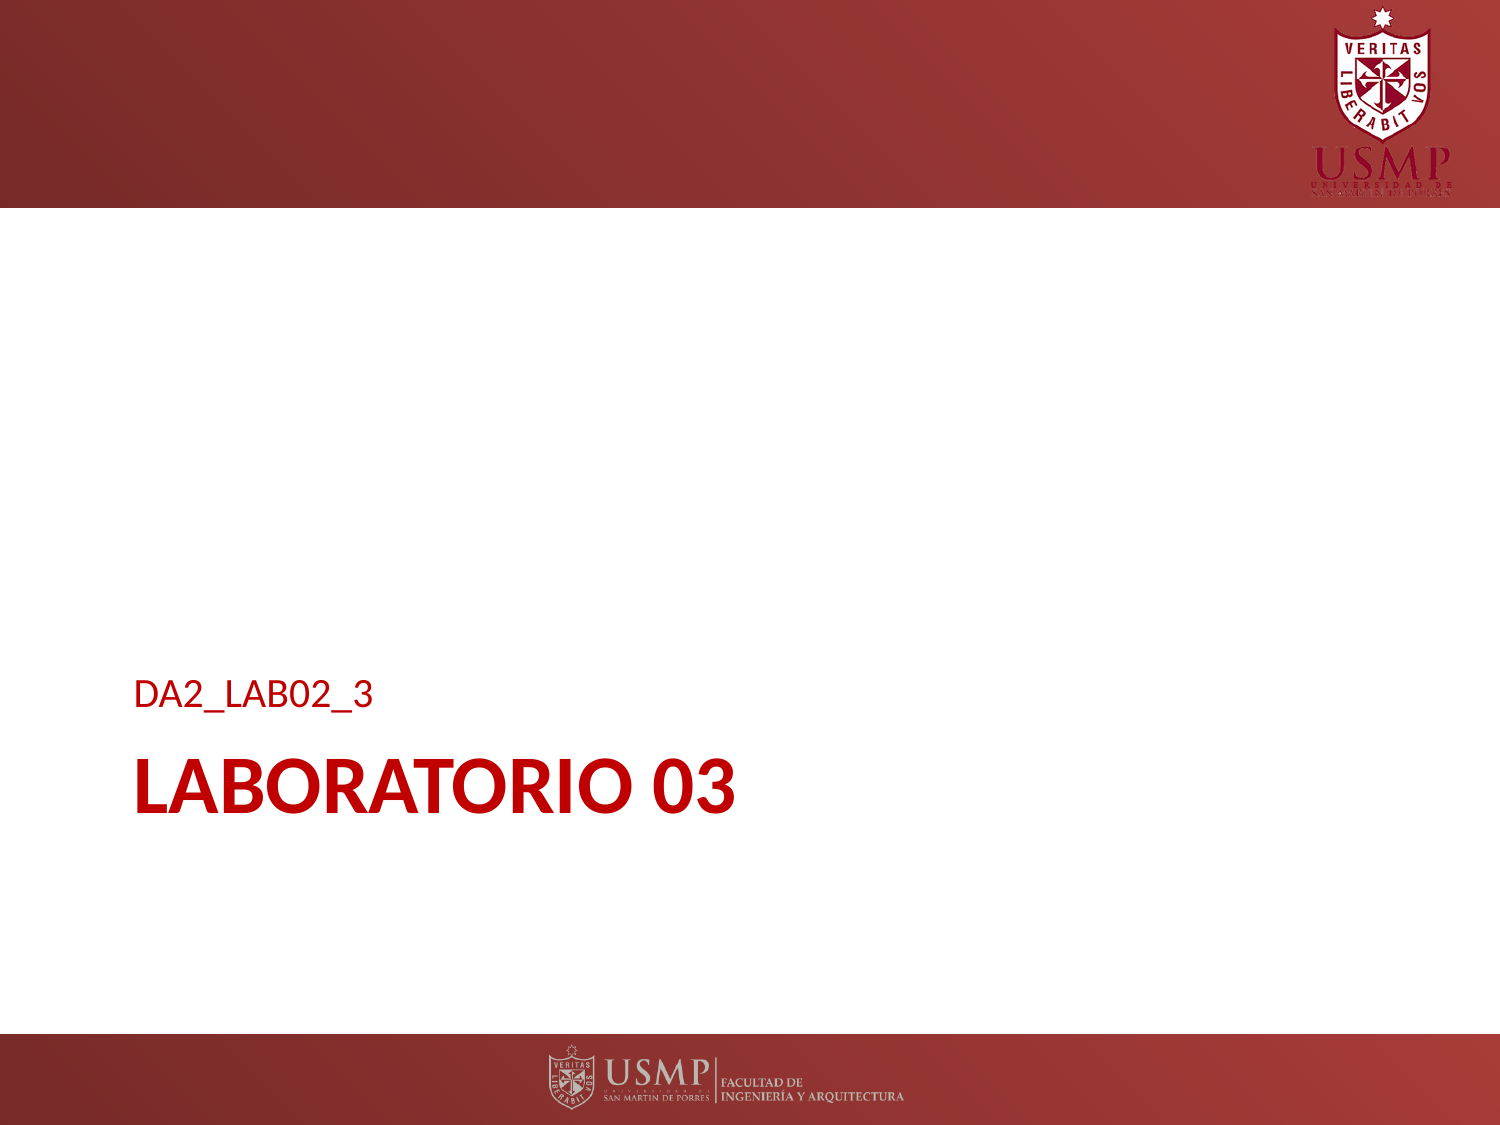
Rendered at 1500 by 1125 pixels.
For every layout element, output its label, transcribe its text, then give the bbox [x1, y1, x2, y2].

list DA2_LAB02_3 [118, 476, 1394, 723]
picture [1281, 5, 1484, 197]
title Laboratorio 03 [118, 723, 1394, 947]
